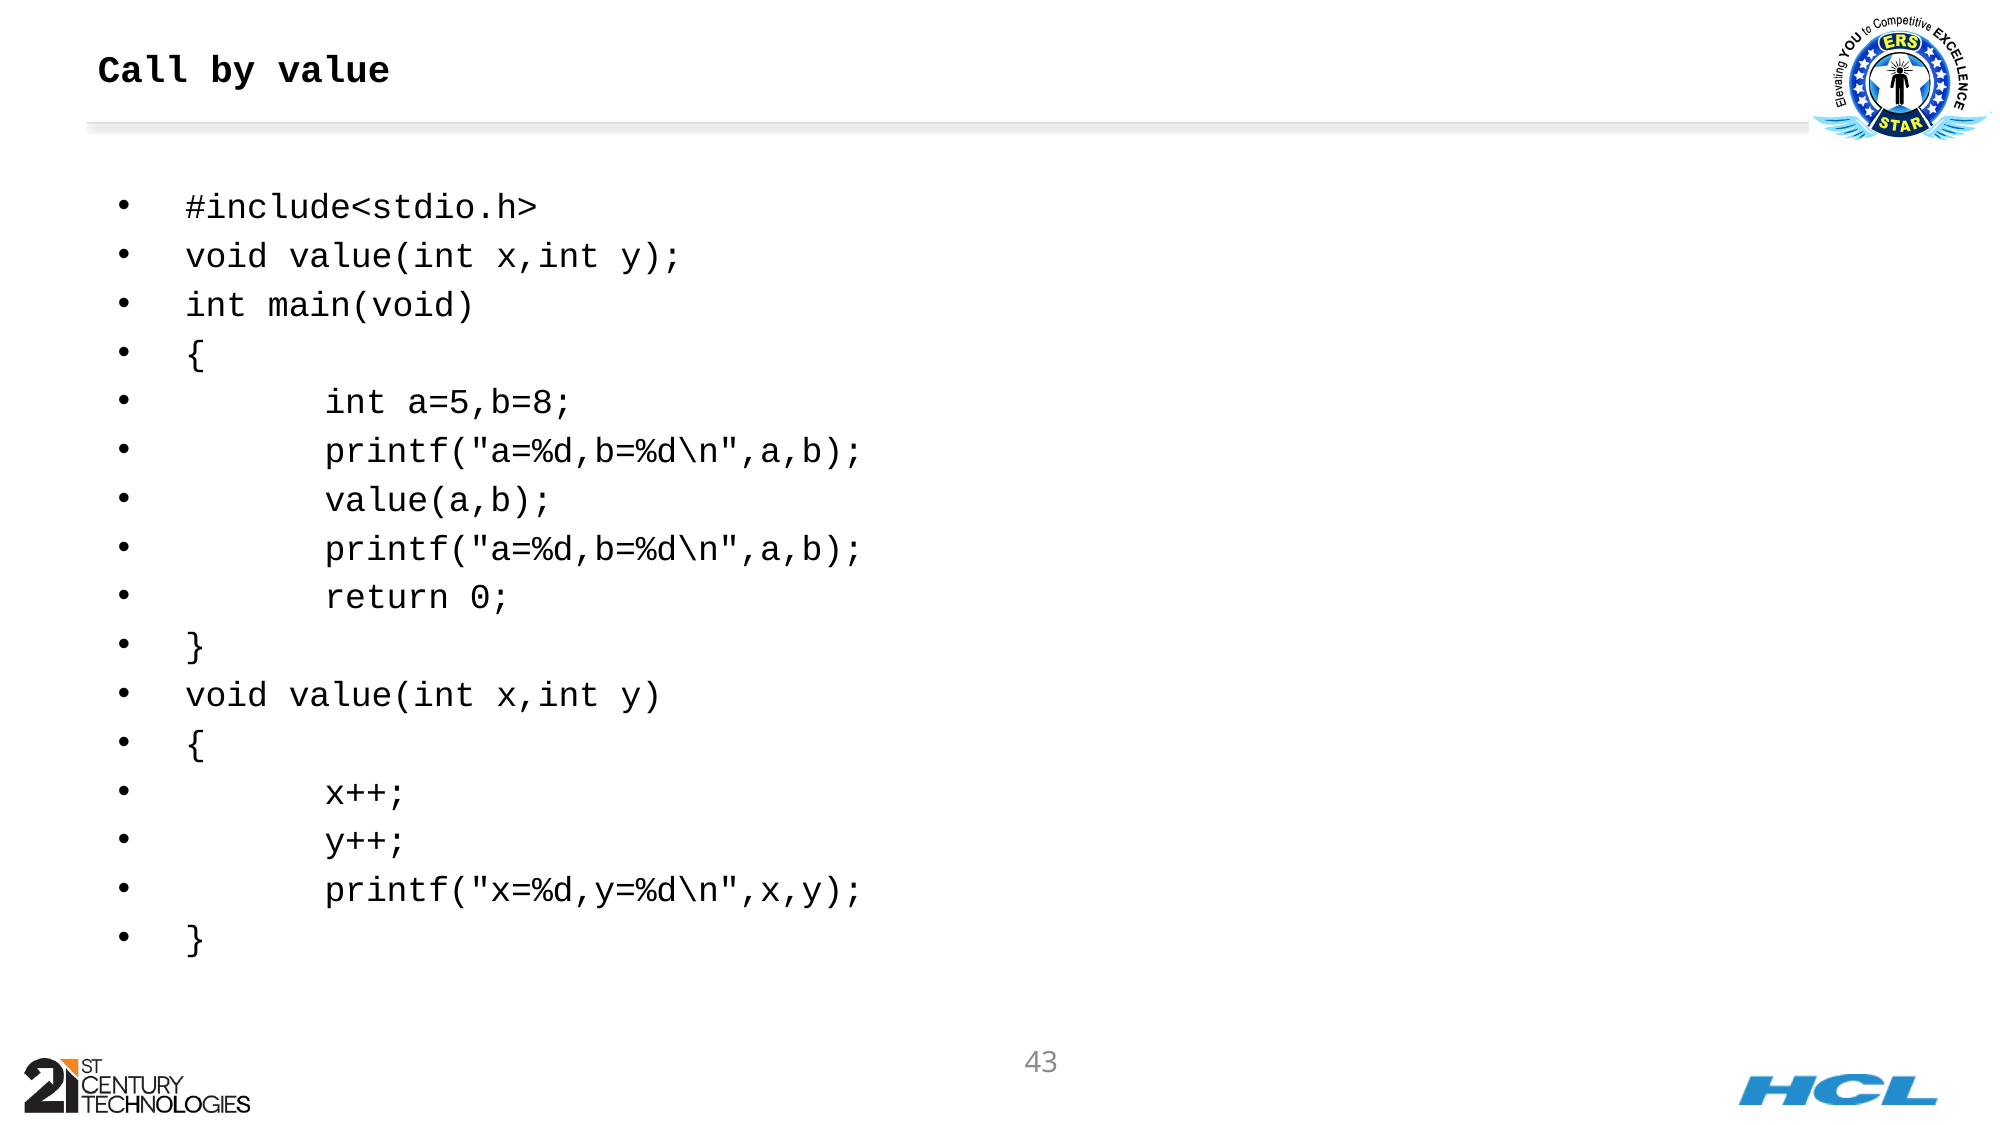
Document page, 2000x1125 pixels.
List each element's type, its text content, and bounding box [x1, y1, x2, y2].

picture [1809, 10, 2000, 144]
list #include<stdio.h> void value(int x,int y); int main(void) { int a=5,b=8; printf("a=%d,b=%d\n",a,b); value(a,b); printf("a=%d,b=%d\n",a,b); return 0; } void value(int x,int y) { x++; y++; printf("x=%d,y=%d\n",x,y); } [99, 174, 1900, 970]
slide_number 43 [808, 1033, 1275, 1094]
picture [1739, 1074, 1938, 1105]
picture [24, 1058, 250, 1113]
title Call by value [97, 28, 1638, 107]
